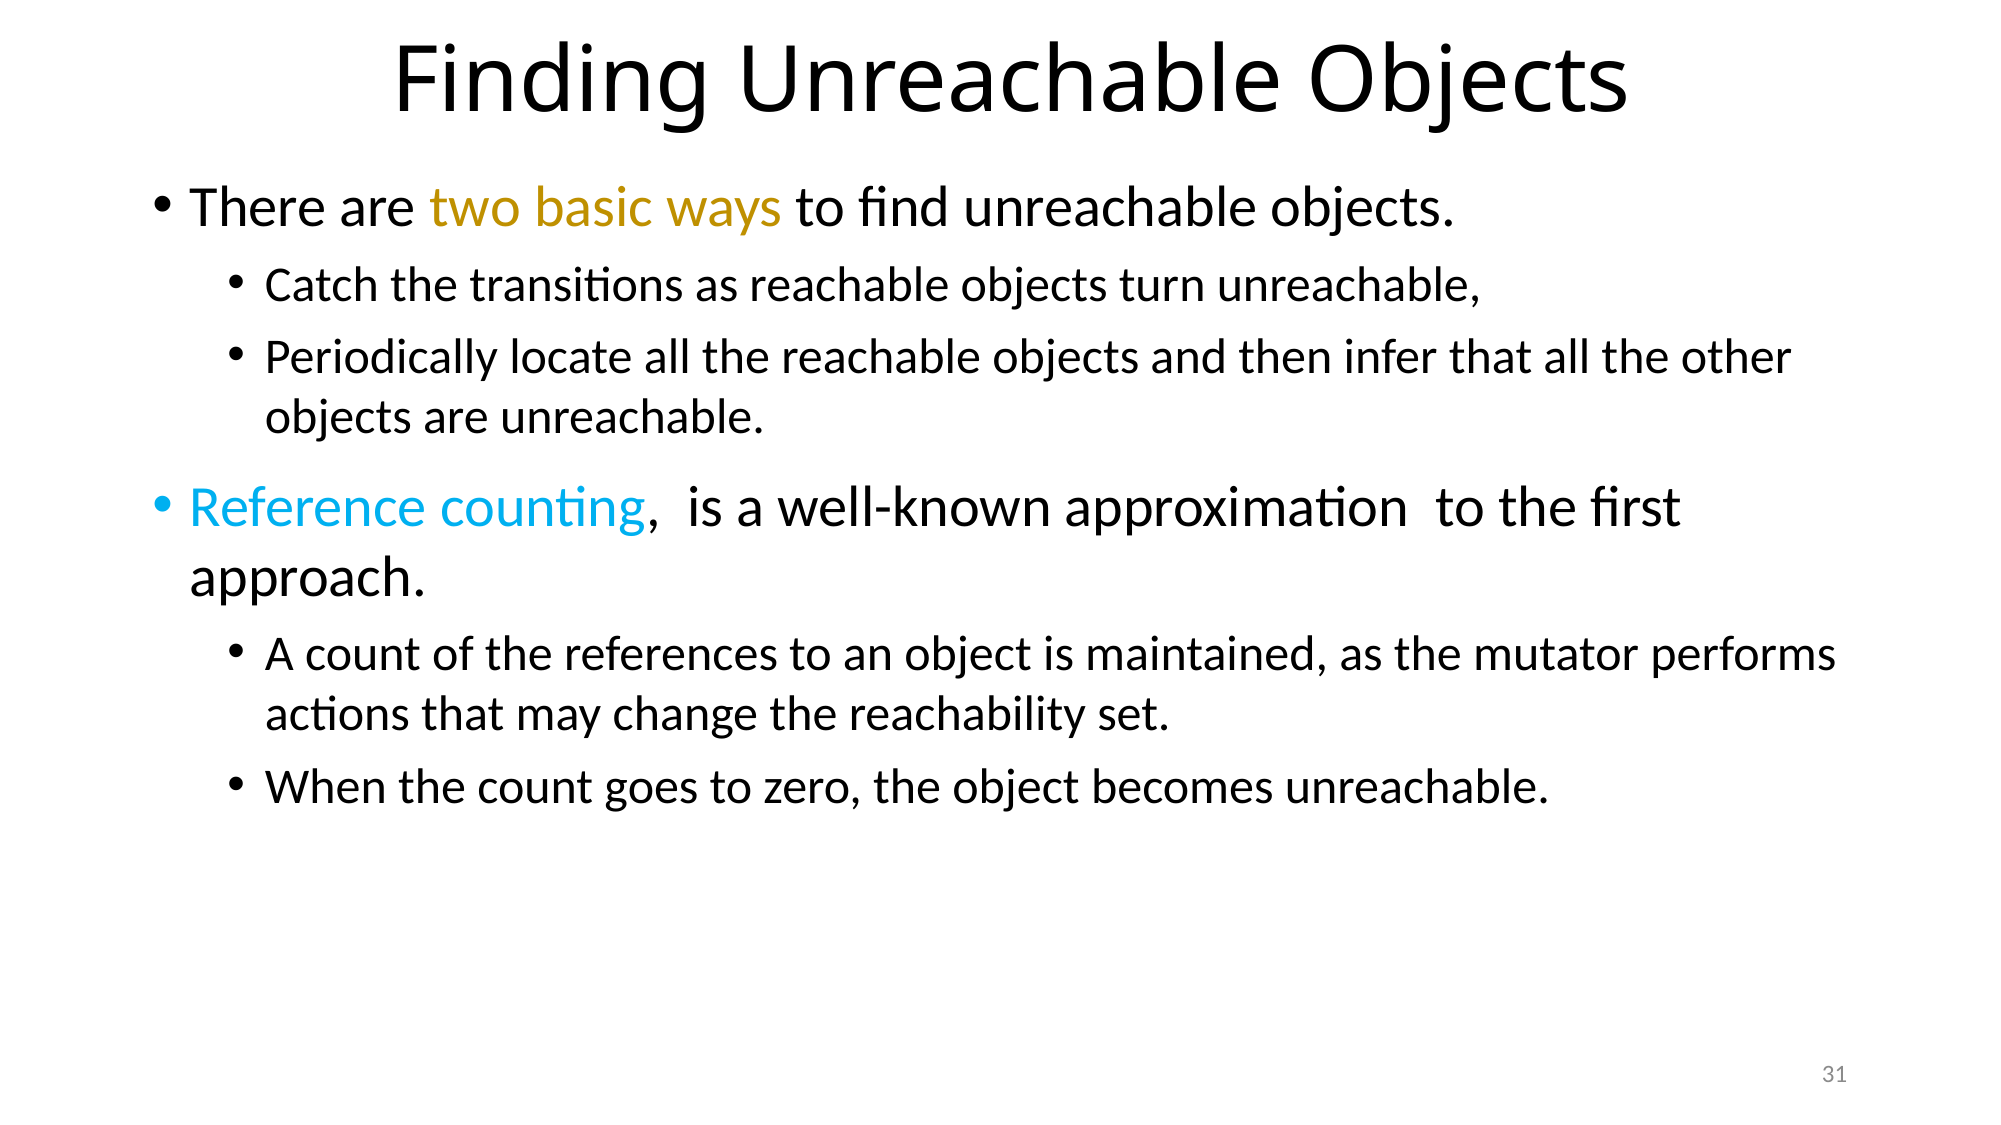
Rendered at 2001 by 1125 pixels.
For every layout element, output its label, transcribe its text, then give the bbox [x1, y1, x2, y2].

slide_number 31 [1412, 1042, 1863, 1103]
title Finding Unreachable Objects [137, 24, 1863, 139]
list There are two basic ways to find unreachable objects. Catch the transitions as reachable objects turn unreachable, Periodically locate all the reachable objects and then infer that all the other objects are unreachable. Reference counting, is a well-known approximation to the first approach. A count of the references to an object is maintained, as the mutator performs actions that may change the reachability set. When the count goes to zero, the object becomes unreachable. [137, 161, 1900, 1101]
